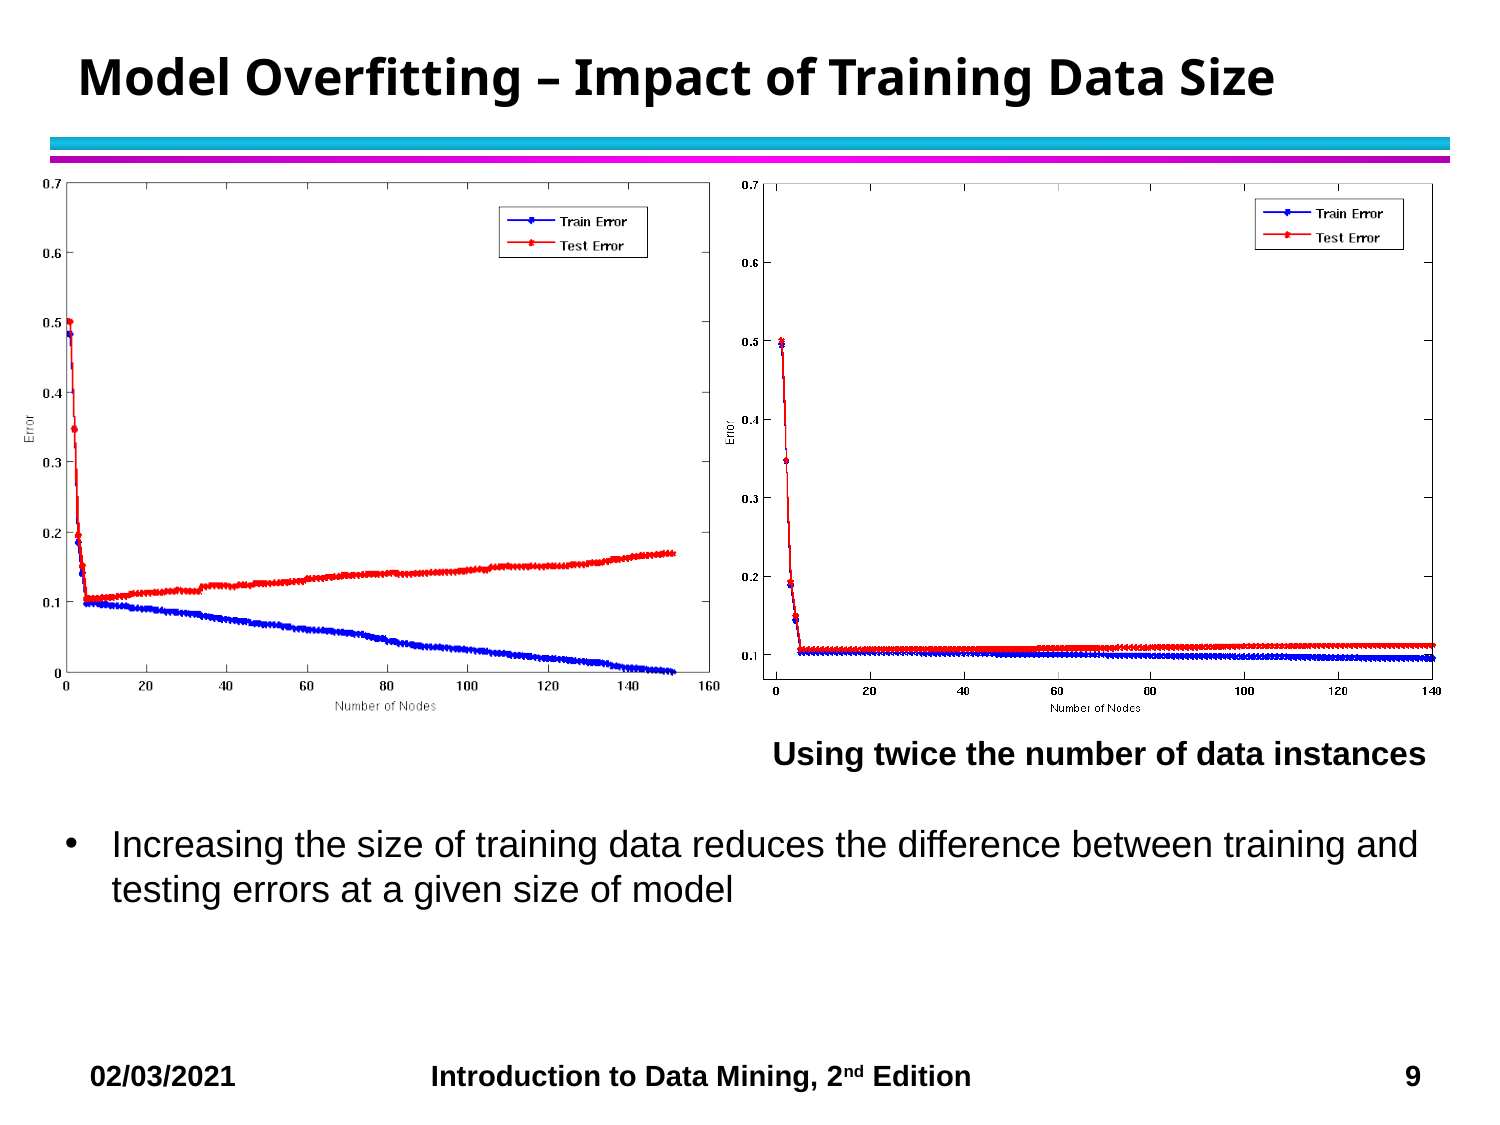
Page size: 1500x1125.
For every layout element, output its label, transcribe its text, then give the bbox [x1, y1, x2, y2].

picture [649, 137, 1500, 745]
text_box Using twice the number of data instances [757, 753, 1496, 780]
title Model Overfitting – Impact of Training Data Size [62, 24, 1421, 113]
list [0, 137, 647, 738]
text_box Increasing the size of training data reduces the difference between training and testing errors at a given size of model [49, 812, 1475, 918]
